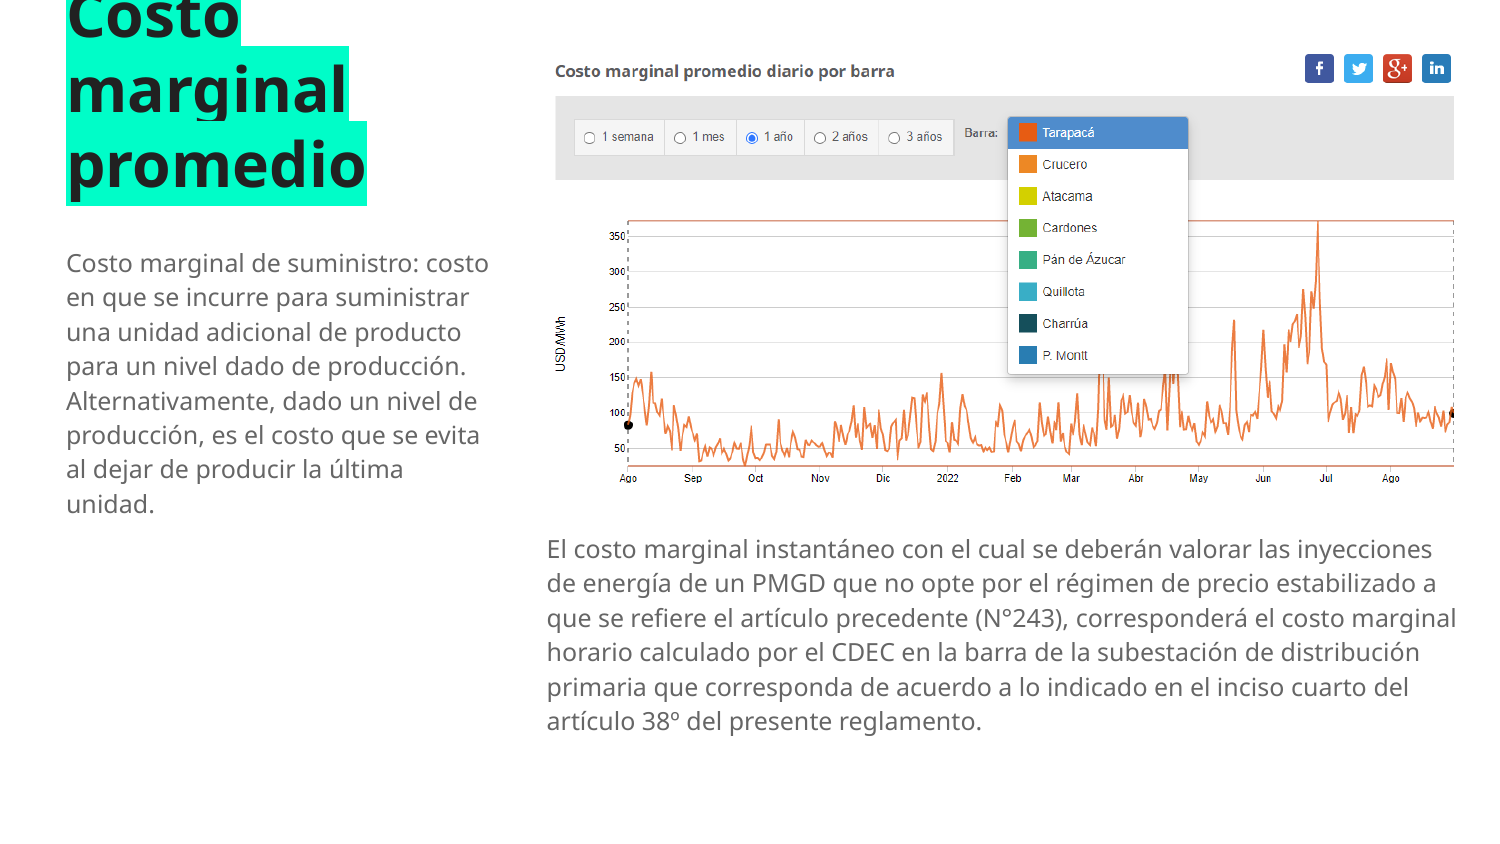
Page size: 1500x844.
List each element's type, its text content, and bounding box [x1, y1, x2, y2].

list El costo marginal instantáneo con el cual se deberán valorar las inyecciones de energía de un PMGD que no opte por el régimen de precio estabilizado a que se refiere el artículo precedente (N°243), corresponderá el costo marginal horario calculado por el CDEC en la barra de la subestación de distribución primaria que corresponda de acuerdo a lo indicado en el inciso cuarto del artículo 38º del presente reglamento. [531, 514, 1475, 829]
title Costo marginal promedio [51, 91, 512, 216]
list Costo marginal de suministro: costo en que se incurre para suministrar una unidad adicional de producto para un nivel dado de producción. Alternativamente, dado un nivel de producción, es el costo que se evita al dejar de producir la última unidad. [51, 227, 512, 750]
picture [536, 51, 1476, 503]
